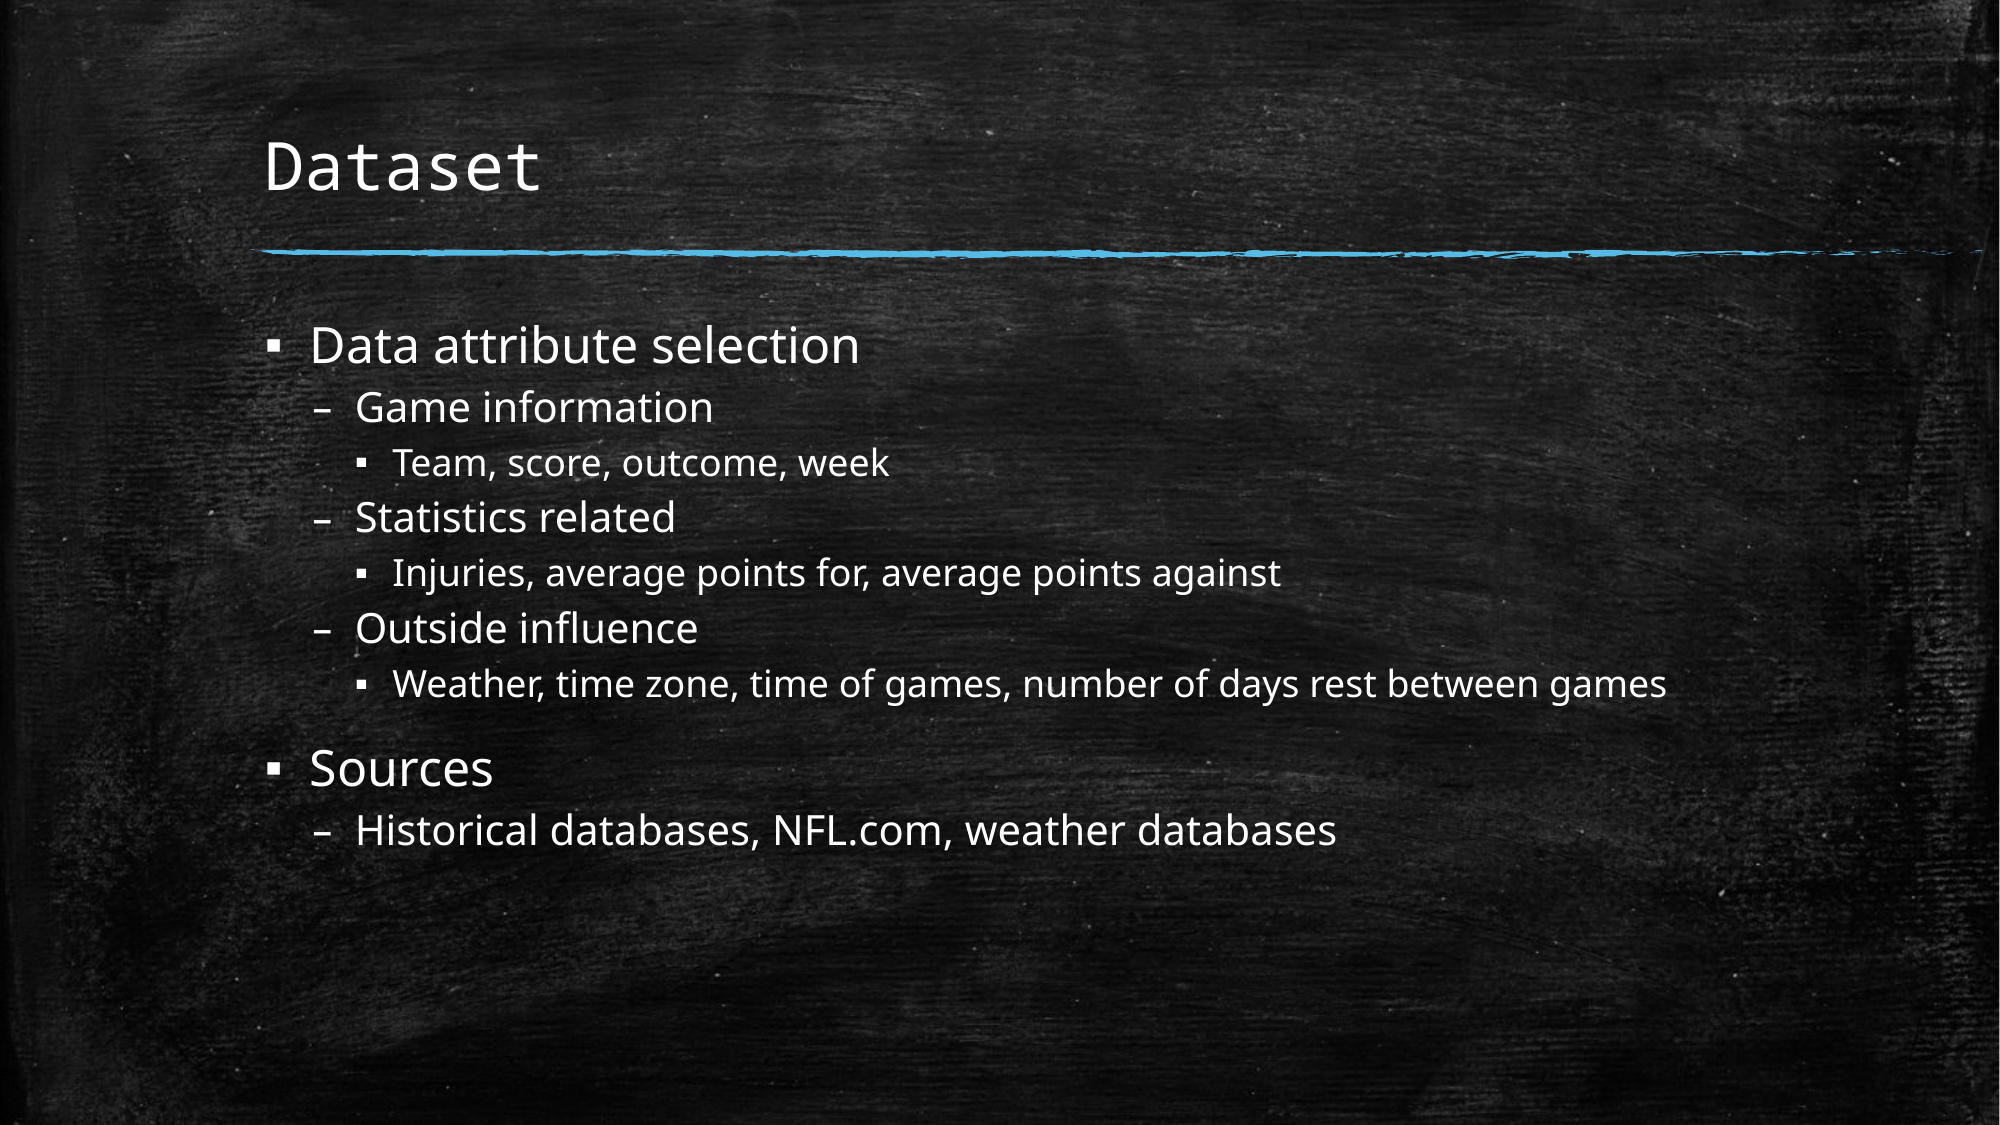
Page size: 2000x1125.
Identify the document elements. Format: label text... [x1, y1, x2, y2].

title Dataset [249, 45, 1750, 213]
list Data attribute selection Game information Team, score, outcome, week Statistics related Injuries, average points for, average points against Outside influence Weather, time zone, time of games, number of days rest between games Sources Historical databases, NFL.com, weather databases [249, 312, 1750, 1013]
